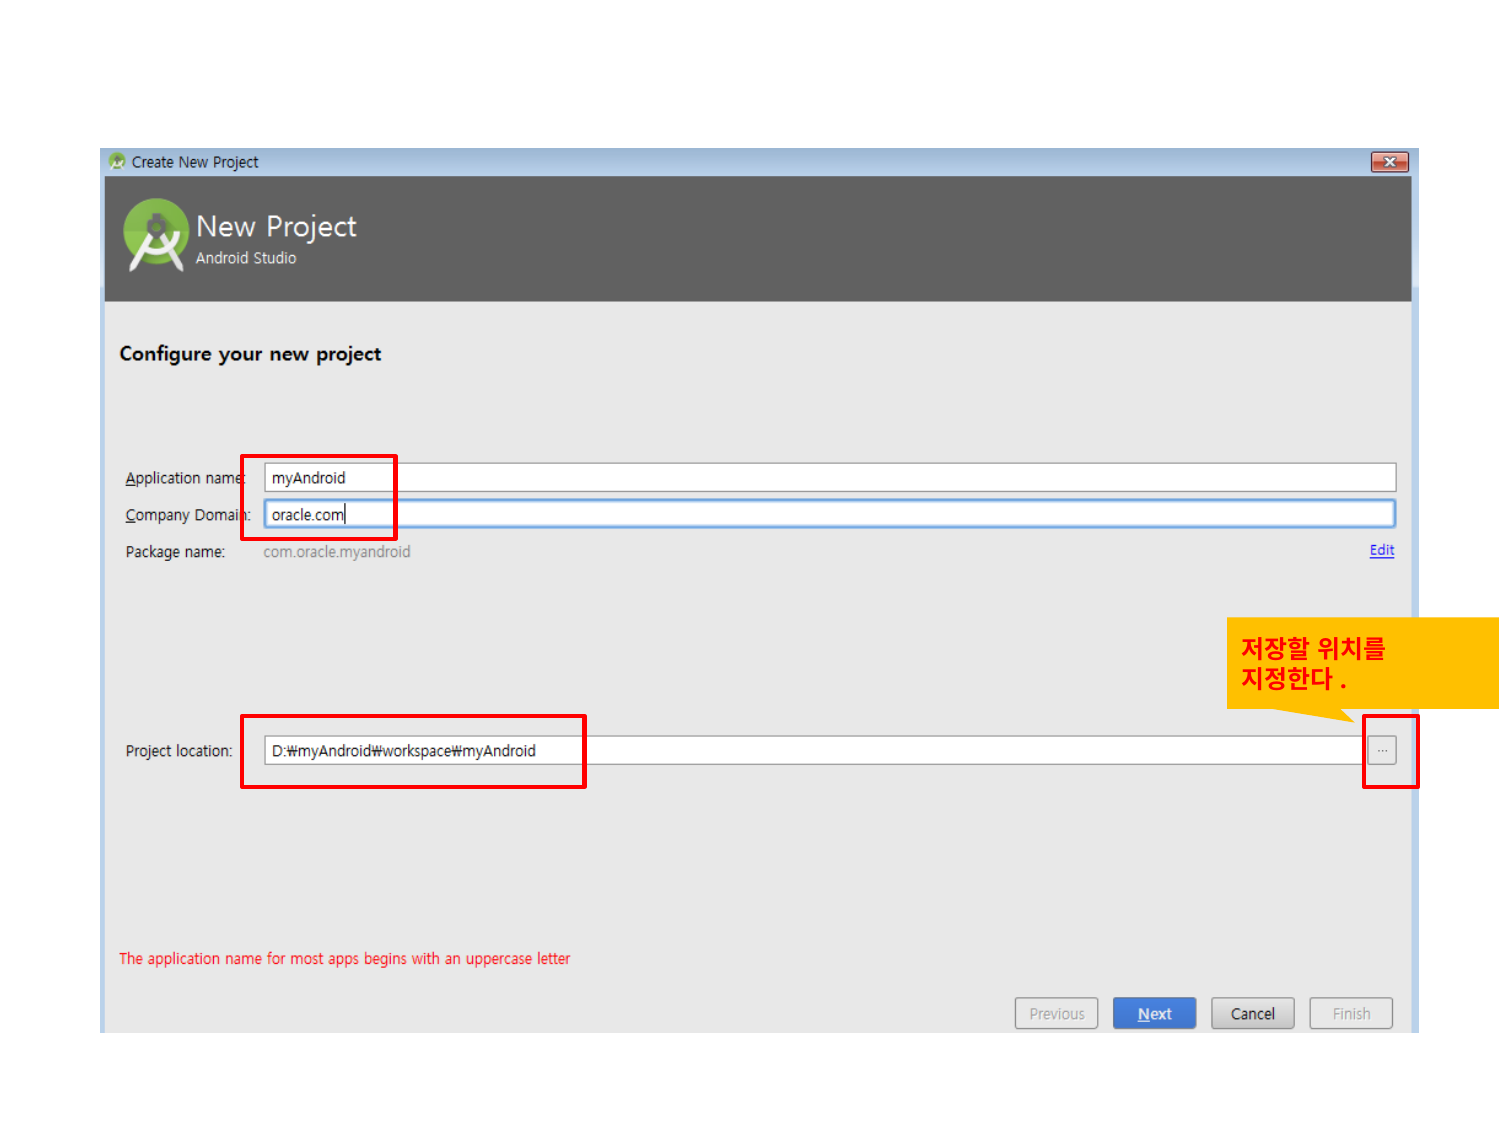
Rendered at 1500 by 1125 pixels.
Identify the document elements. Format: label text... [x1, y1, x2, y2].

text_box 저장할 위치를 지정한다. [1424, 615, 1500, 711]
picture [100, 148, 1419, 1033]
